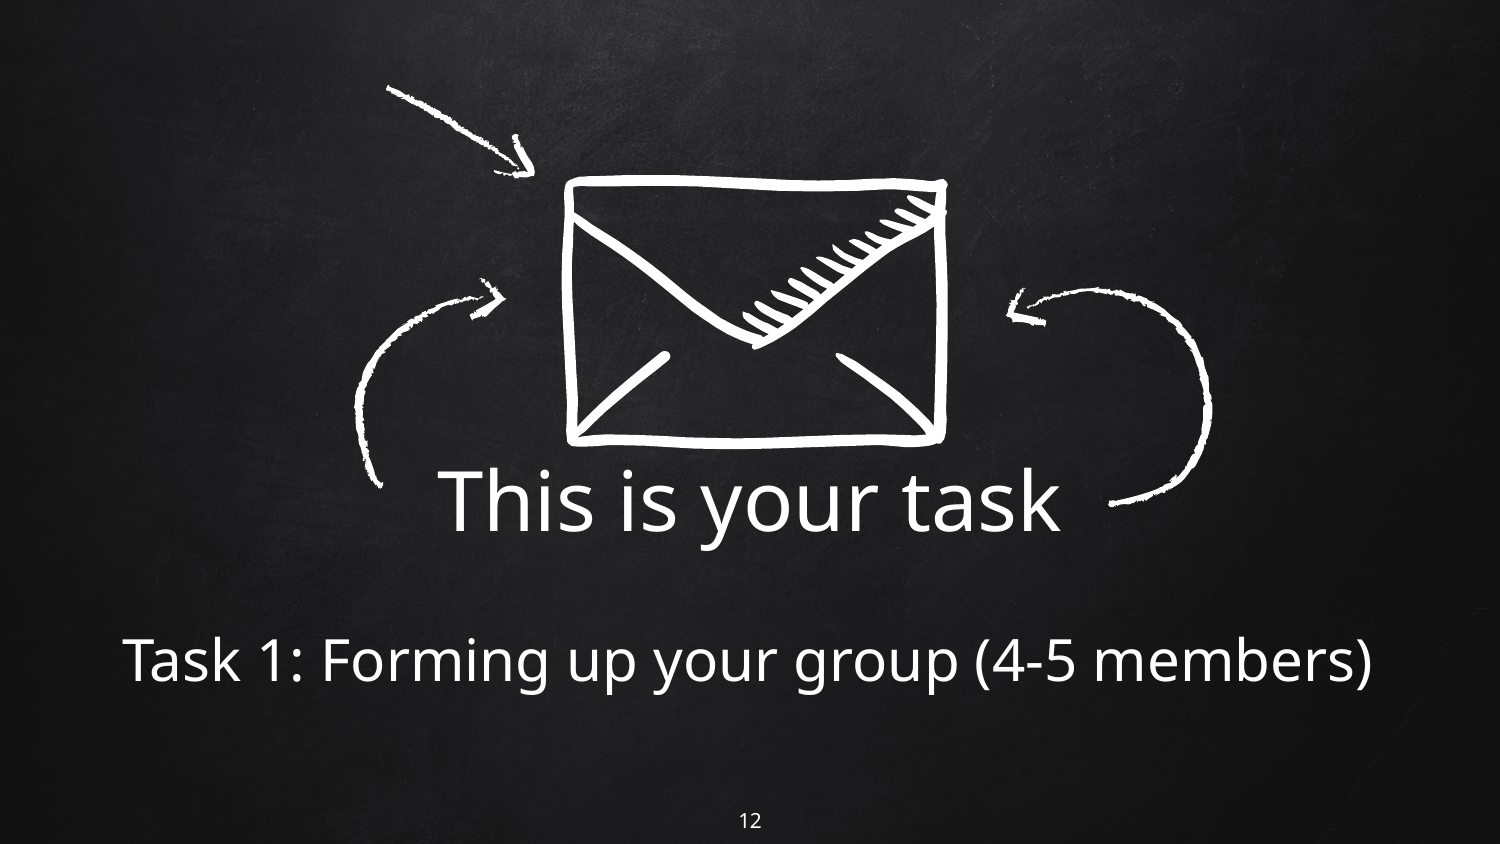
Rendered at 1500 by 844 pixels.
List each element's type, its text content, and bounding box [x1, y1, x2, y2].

picture [0, 0, 1500, 844]
title This is your task [112, 432, 1388, 608]
subtitle Task 1: Forming up your group (4-5 members) [51, 608, 1444, 738]
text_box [997, 294, 1247, 453]
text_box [338, 297, 531, 468]
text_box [377, 103, 551, 148]
text_box [561, 175, 948, 450]
slide_number 12 [705, 792, 795, 844]
